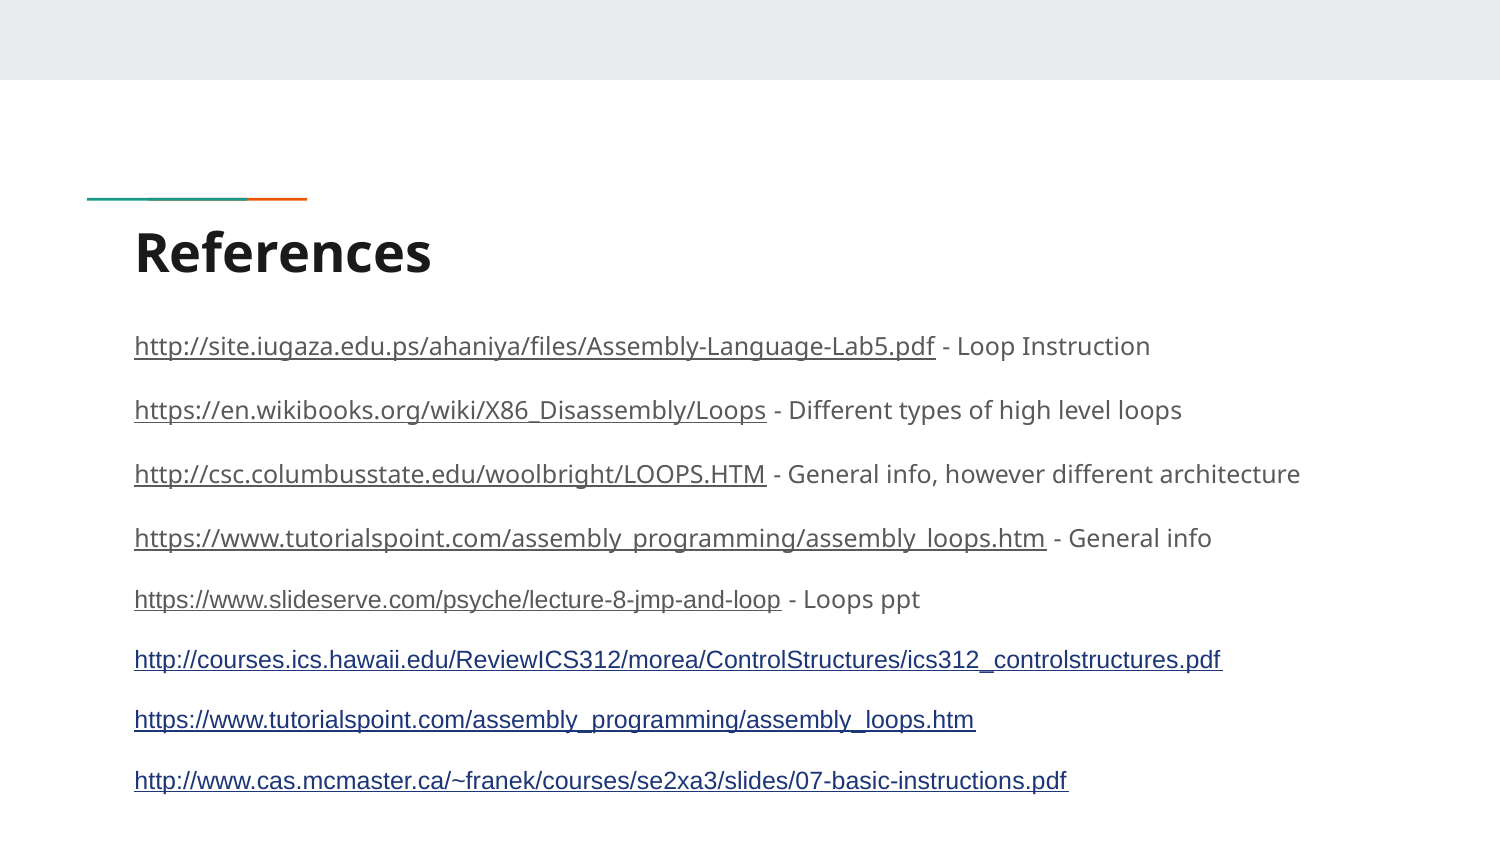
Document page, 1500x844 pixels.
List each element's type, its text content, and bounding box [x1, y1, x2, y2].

list http://site.iugaza.edu.ps/ahaniya/files/Assembly-Language-Lab5.pdf - Loop Instruction https://en.wikibooks.org/wiki/X86_Disassembly/Loops - Different types of high level loops http://csc.columbusstate.edu/woolbright/LOOPS.HTM - General info, however different architecture https://www.tutorialspoint.com/assembly_programming/assembly_loops.htm - General info https://www.slideserve.com/psyche/lecture-8-jmp-and-loop - Loops ppt http://courses.ics.hawaii.edu/ReviewICS312/morea/ControlStructures/ics312_controlstructures.pdf https://www.tutorialspoint.com/assembly_programming/assembly_loops.htm http://www.cas.mcmaster.ca/~franek/courses/se2xa3/slides/07-basic-instructions.pdf [119, 316, 1381, 771]
title References [119, 203, 1381, 290]
